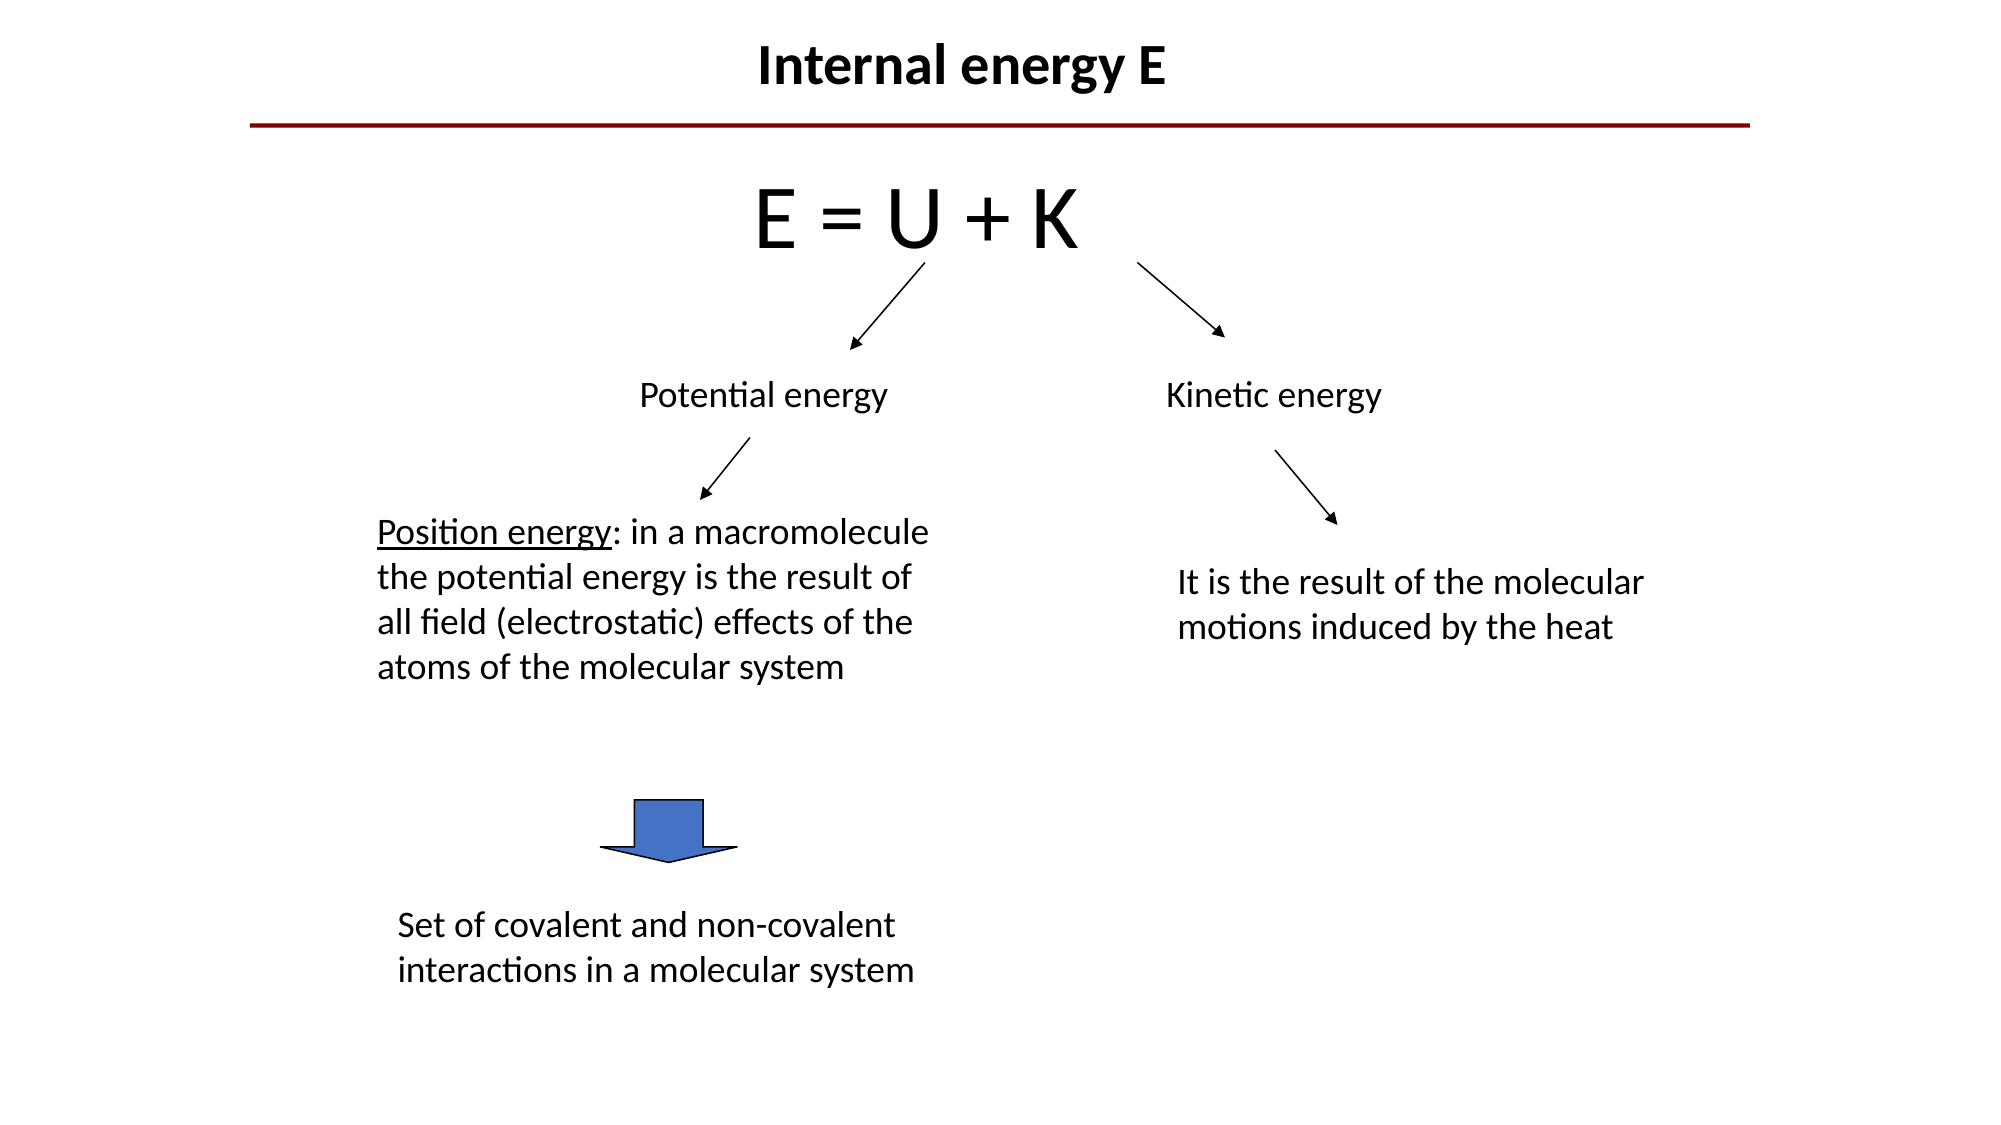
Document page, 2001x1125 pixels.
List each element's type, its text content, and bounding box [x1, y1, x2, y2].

text_box Set of covalent and non-covalent interactions in a molecular system [382, 892, 955, 997]
text_box Position energy: in a macromolecule the potential energy is the result of all field (electrostatic) effects of the atoms of the molecular system [362, 499, 963, 695]
text_box [599, 799, 738, 863]
text_box [1274, 449, 1338, 526]
text_box E = U + K [739, 149, 1095, 275]
text_box Internal energy E [743, 19, 1183, 104]
text_box [699, 437, 751, 500]
text_box [849, 262, 926, 350]
text_box [1137, 262, 1225, 338]
text_box It is the result of the molecular motions induced by the heat [1162, 549, 1668, 655]
text_box Potential energy [624, 362, 1063, 423]
text_box Kinetic energy [1151, 362, 1398, 423]
